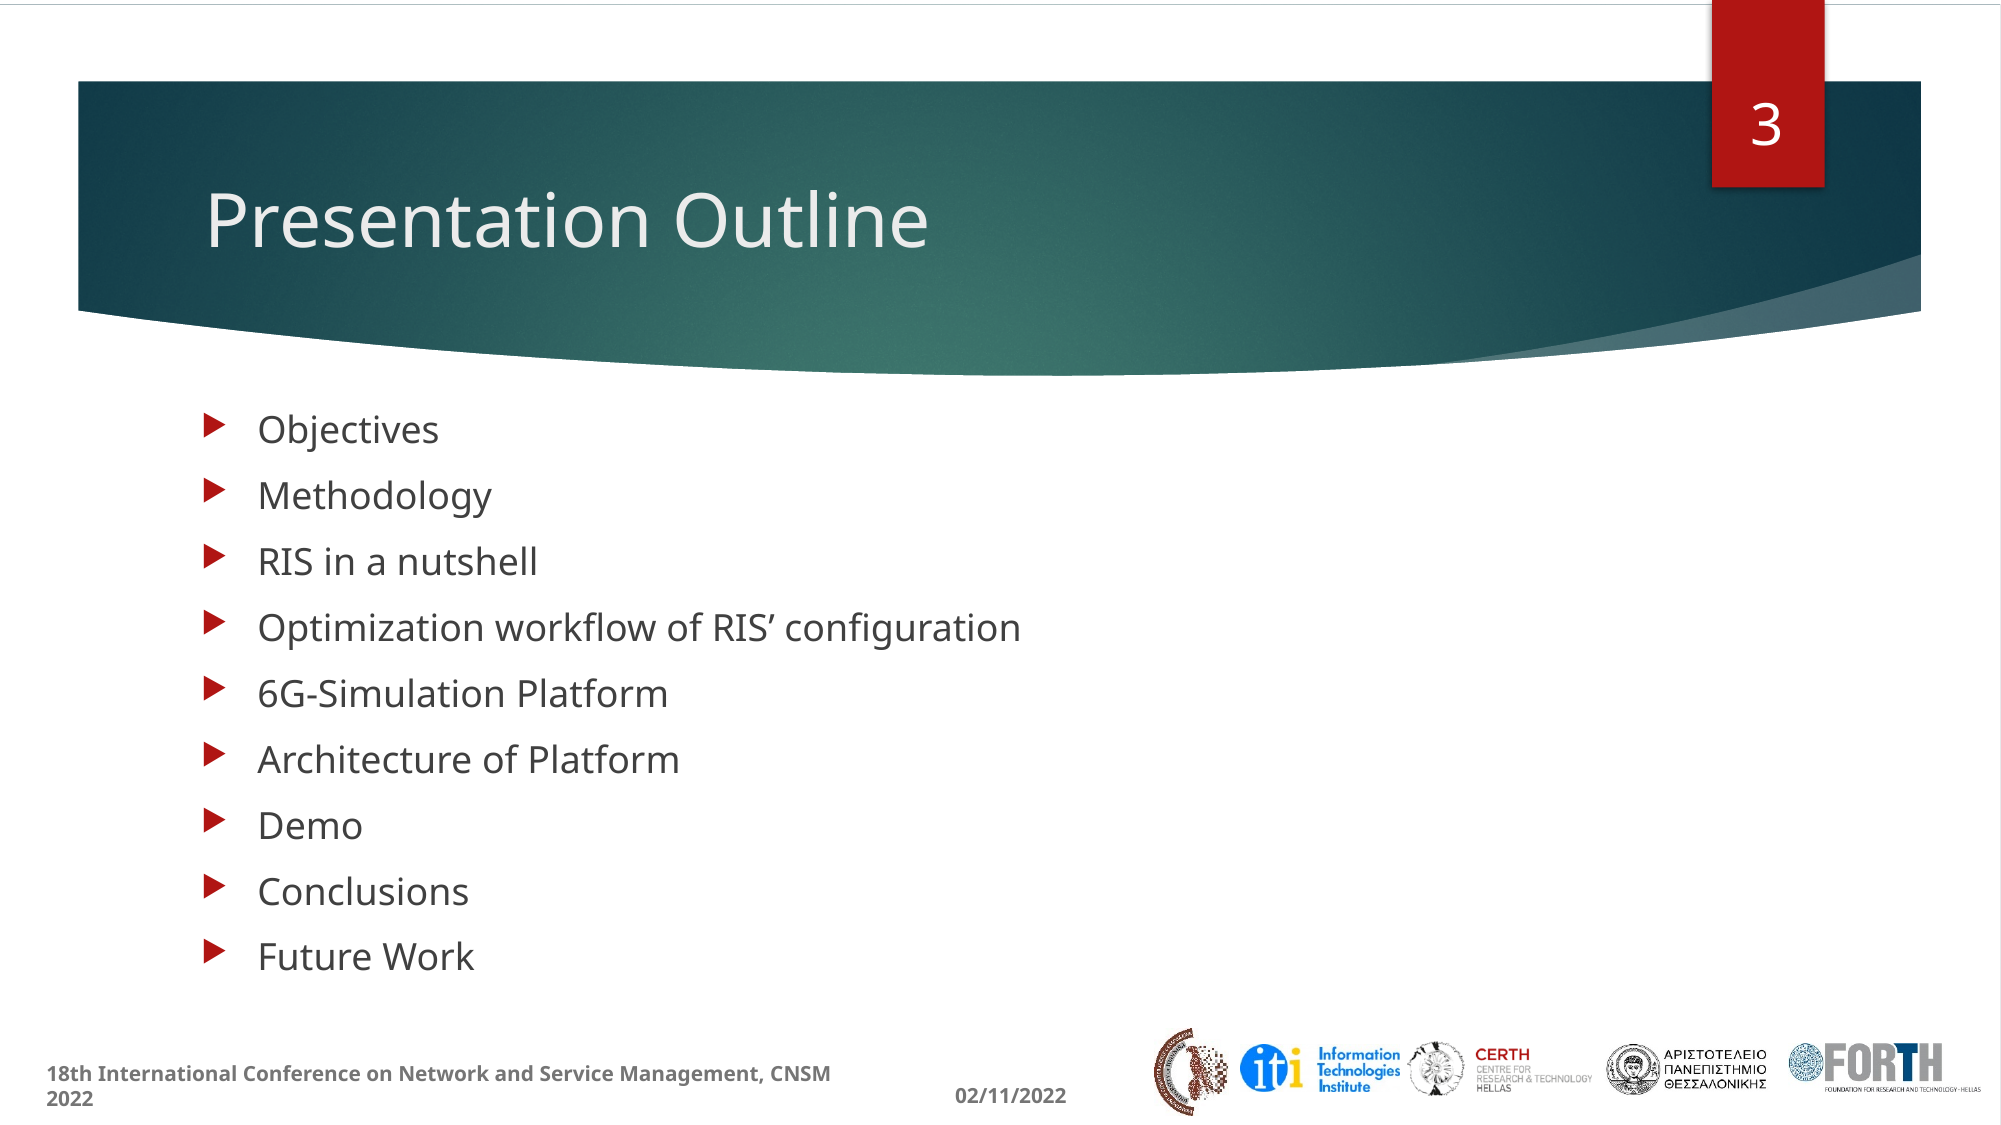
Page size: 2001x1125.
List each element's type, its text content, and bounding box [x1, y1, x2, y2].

footer 18th International Conference on Network and Service Management, CNSM 2022 [31, 1060, 883, 1112]
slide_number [918, 1070, 1082, 1121]
title Presentation Outline [189, 159, 1638, 276]
list Objectives Methodology RIS in a nutshell Optimization workflow of RIS’ configuration 6G-Simulation Platform Architecture of Platform Demo Conclusions Future Work [185, 399, 1930, 1043]
slide_number 3 [1698, 48, 1836, 175]
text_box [1154, 1025, 1981, 1116]
